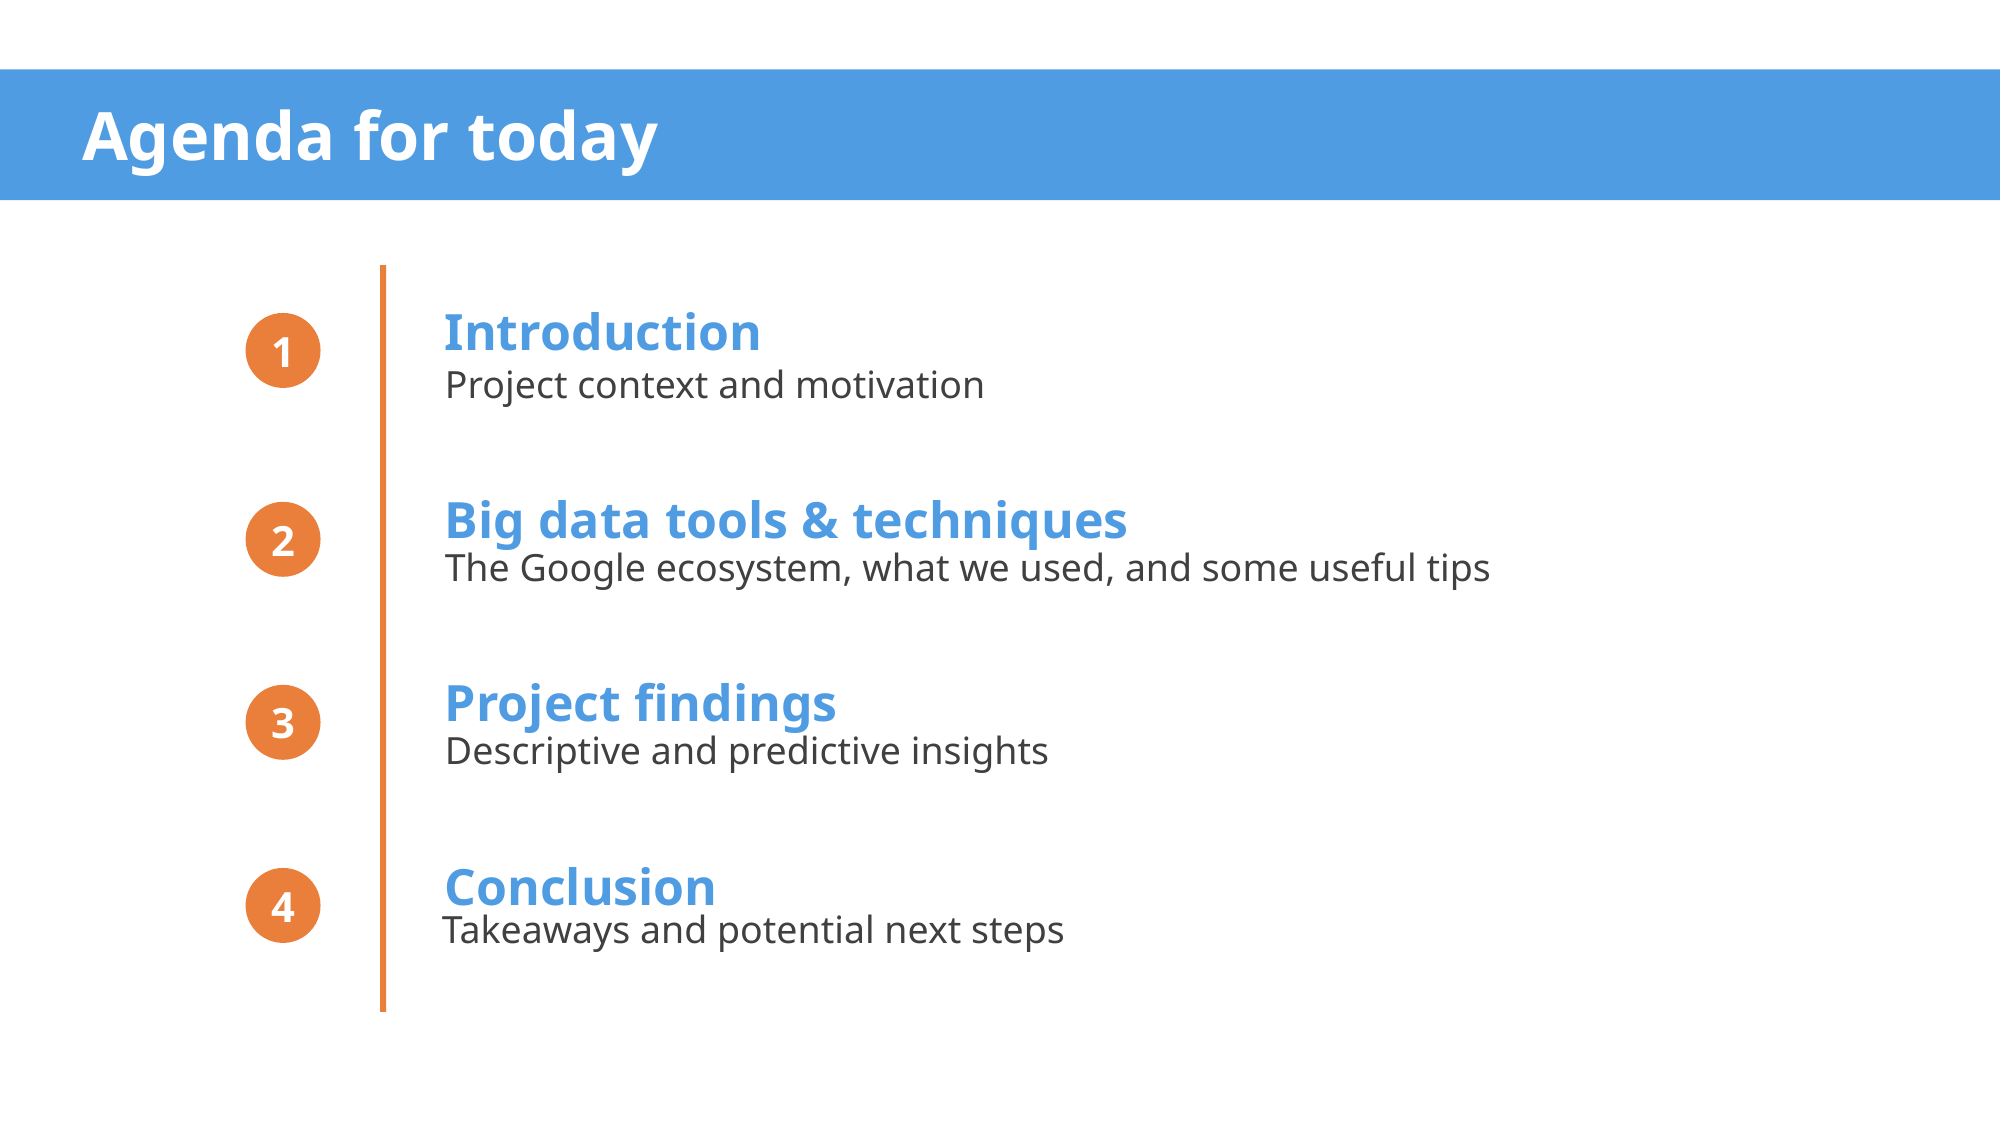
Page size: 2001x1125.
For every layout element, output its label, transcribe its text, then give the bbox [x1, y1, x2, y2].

text_box 1 [245, 312, 321, 388]
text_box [427, 481, 1619, 597]
text_box 2 [245, 501, 321, 577]
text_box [427, 292, 1170, 414]
text_box 4 [245, 867, 321, 943]
text_box Agenda for today [67, 86, 1204, 182]
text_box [427, 847, 1486, 959]
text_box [427, 664, 1489, 780]
text_box [379, 264, 387, 1013]
text_box 3 [245, 684, 321, 760]
